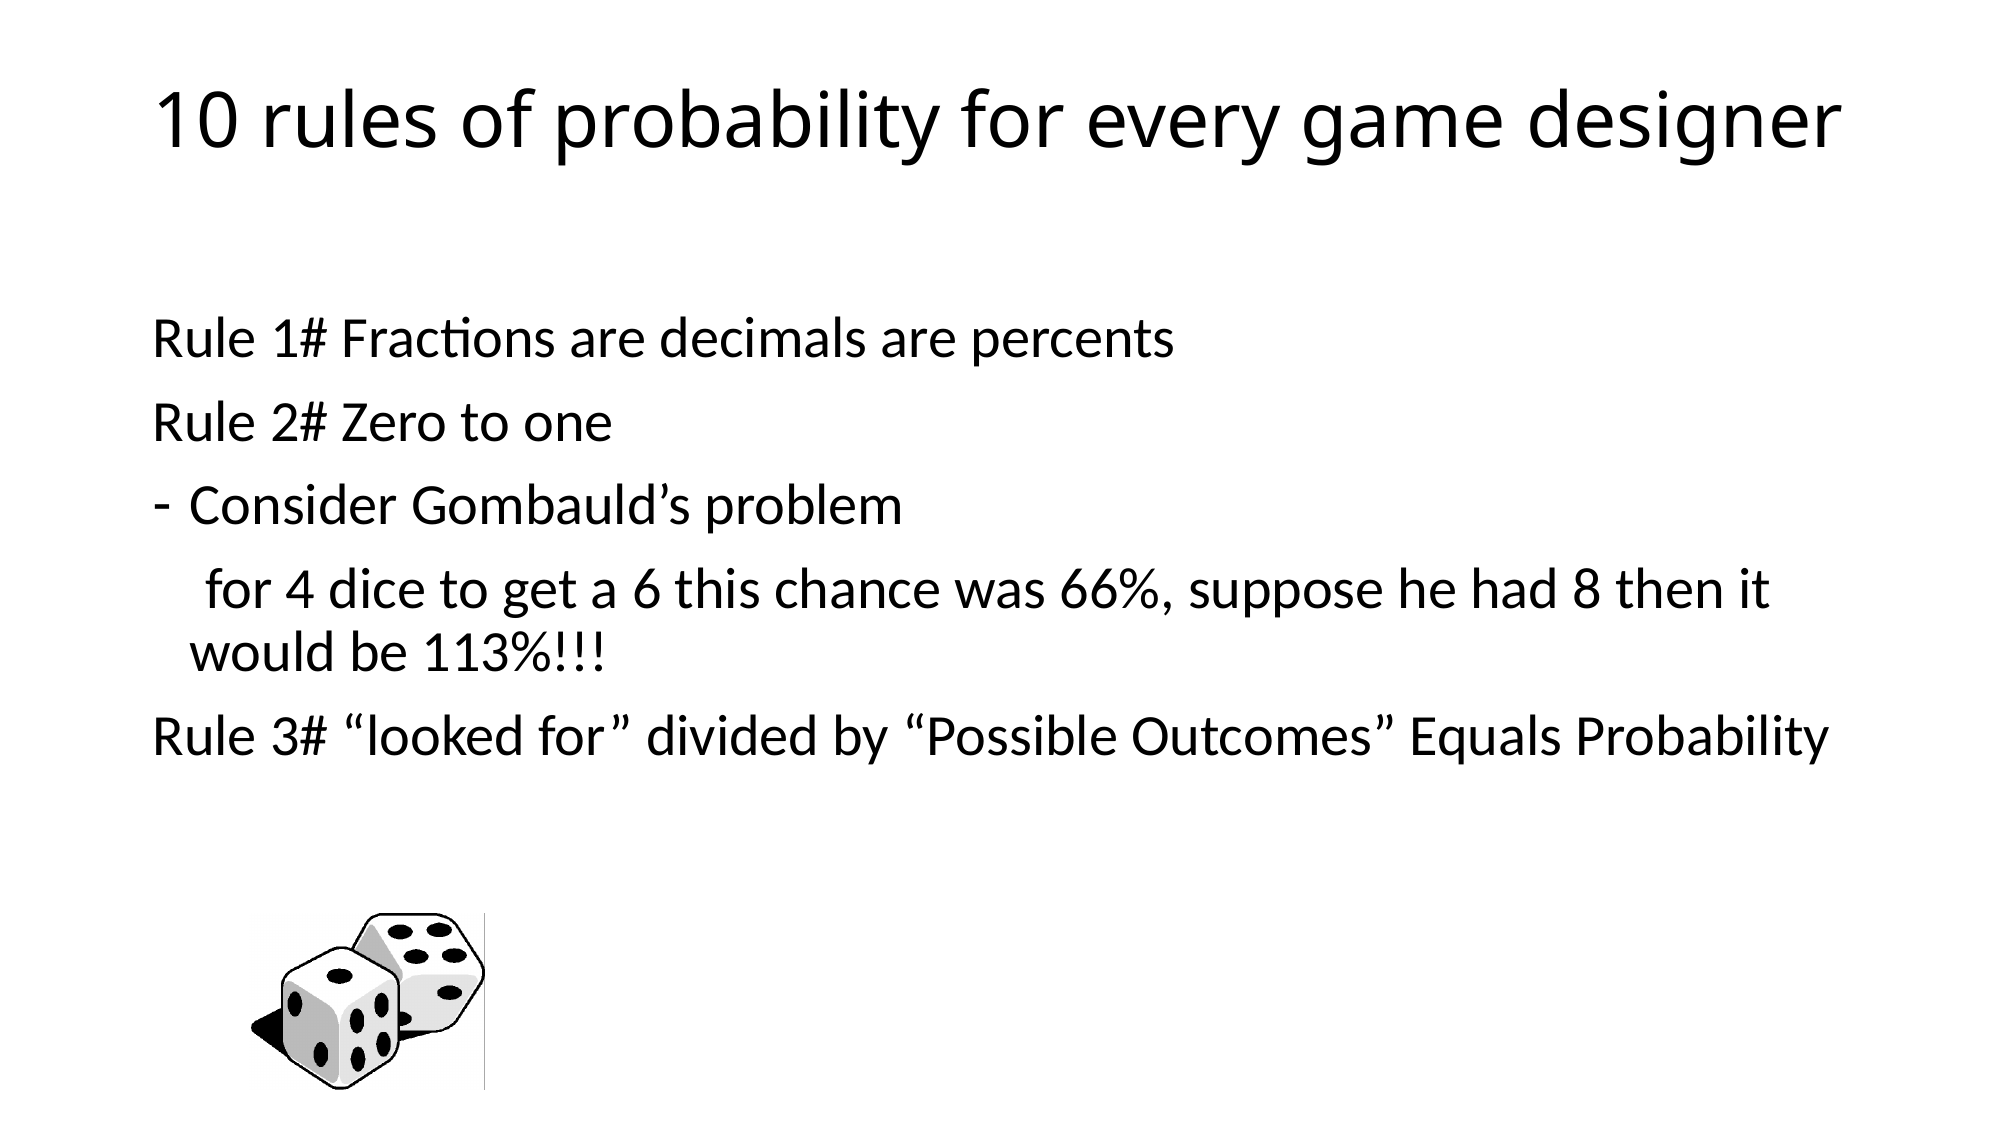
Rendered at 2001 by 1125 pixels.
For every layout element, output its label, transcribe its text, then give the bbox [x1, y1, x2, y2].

list Rule 1# Fractions are decimals are percents Rule 2# Zero to one Consider Gombauld’s problem for 4 dice to get a 6 this chance was 66%, suppose he had 8 then it would be 113%!!! Rule 3# “looked for” divided by “Possible Outcomes” Equals Probability [137, 299, 1863, 1014]
picture [249, 913, 485, 1090]
title 10 rules of probability for every game designer [137, 59, 1863, 278]
